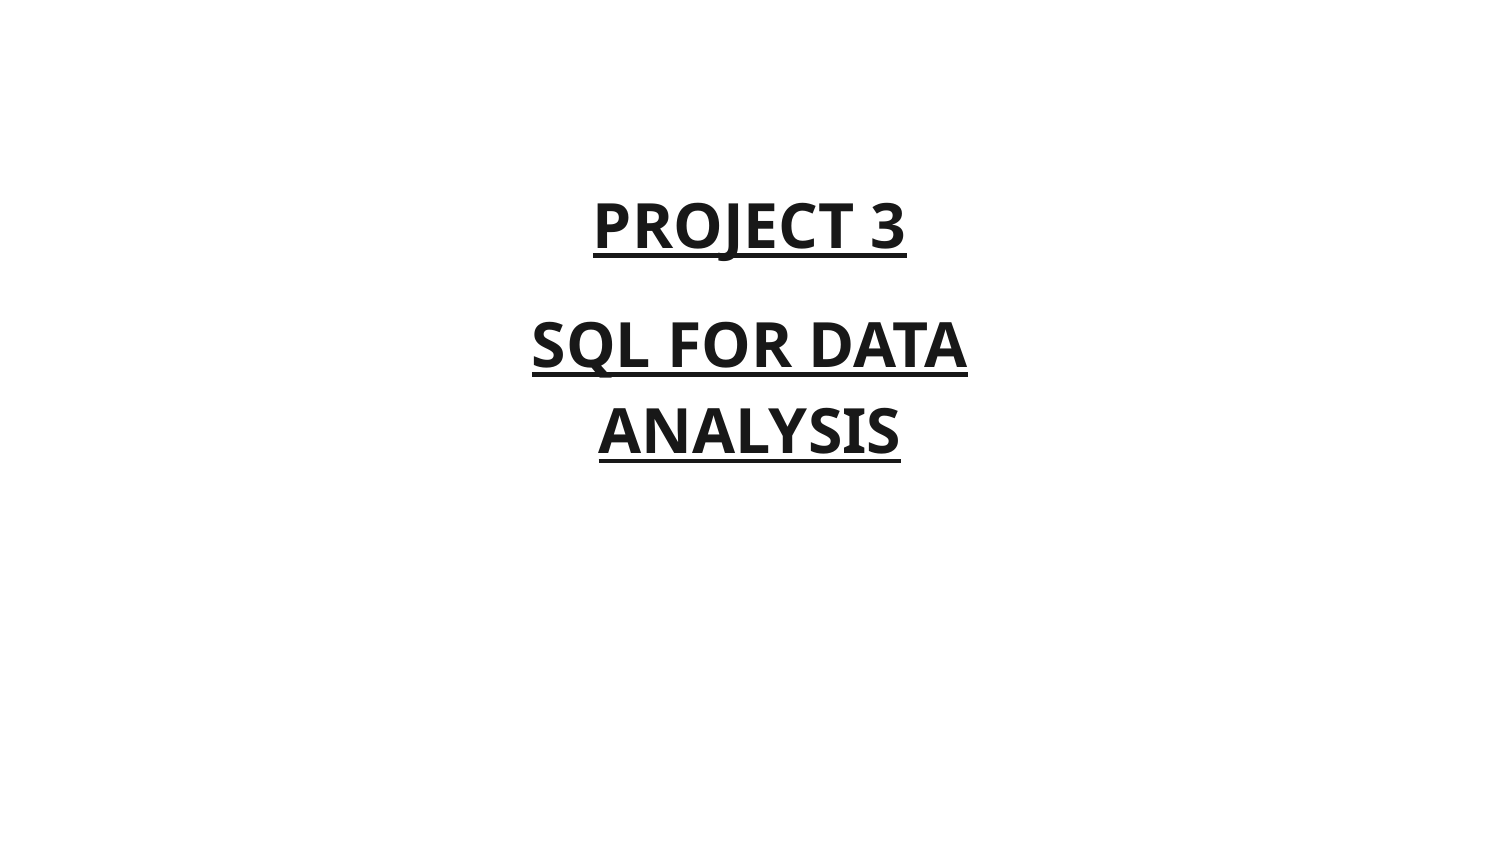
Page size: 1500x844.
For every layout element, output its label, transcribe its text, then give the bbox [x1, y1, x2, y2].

list PROJECT 3 SQL FOR DATA ANALYSIS [405, 159, 1095, 685]
